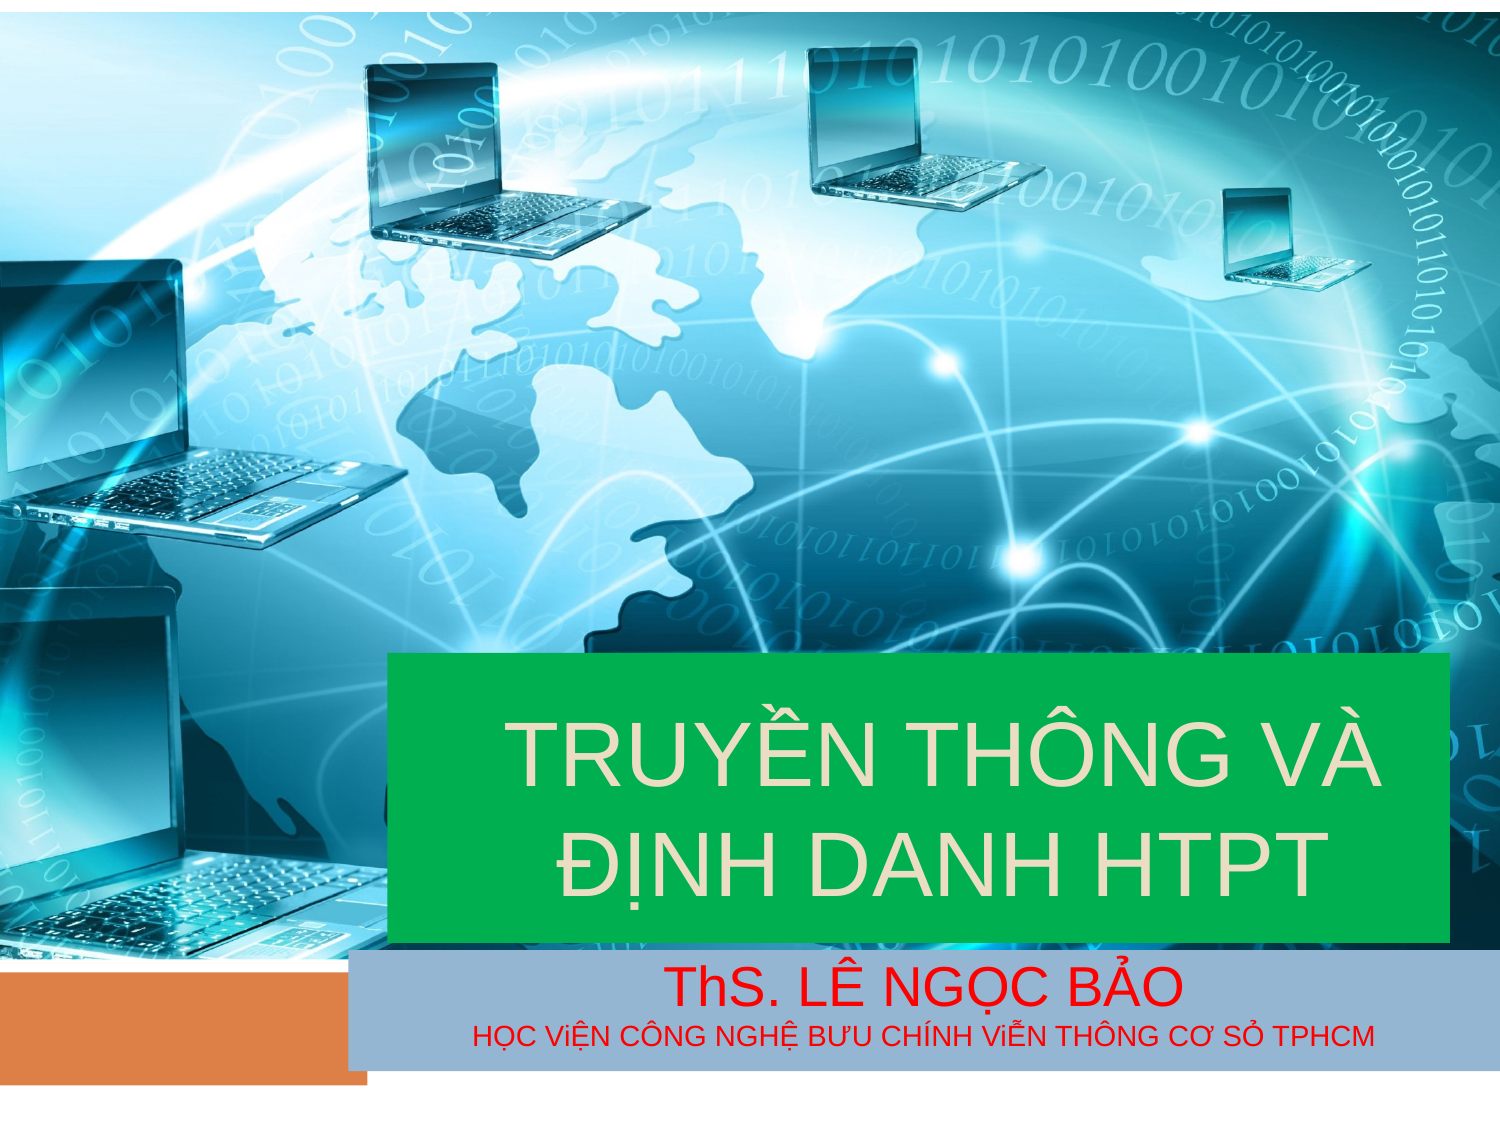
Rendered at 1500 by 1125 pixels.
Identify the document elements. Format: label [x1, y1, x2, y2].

text_box [0, 12, 1500, 1101]
text_box [0, 0, 1500, 12]
